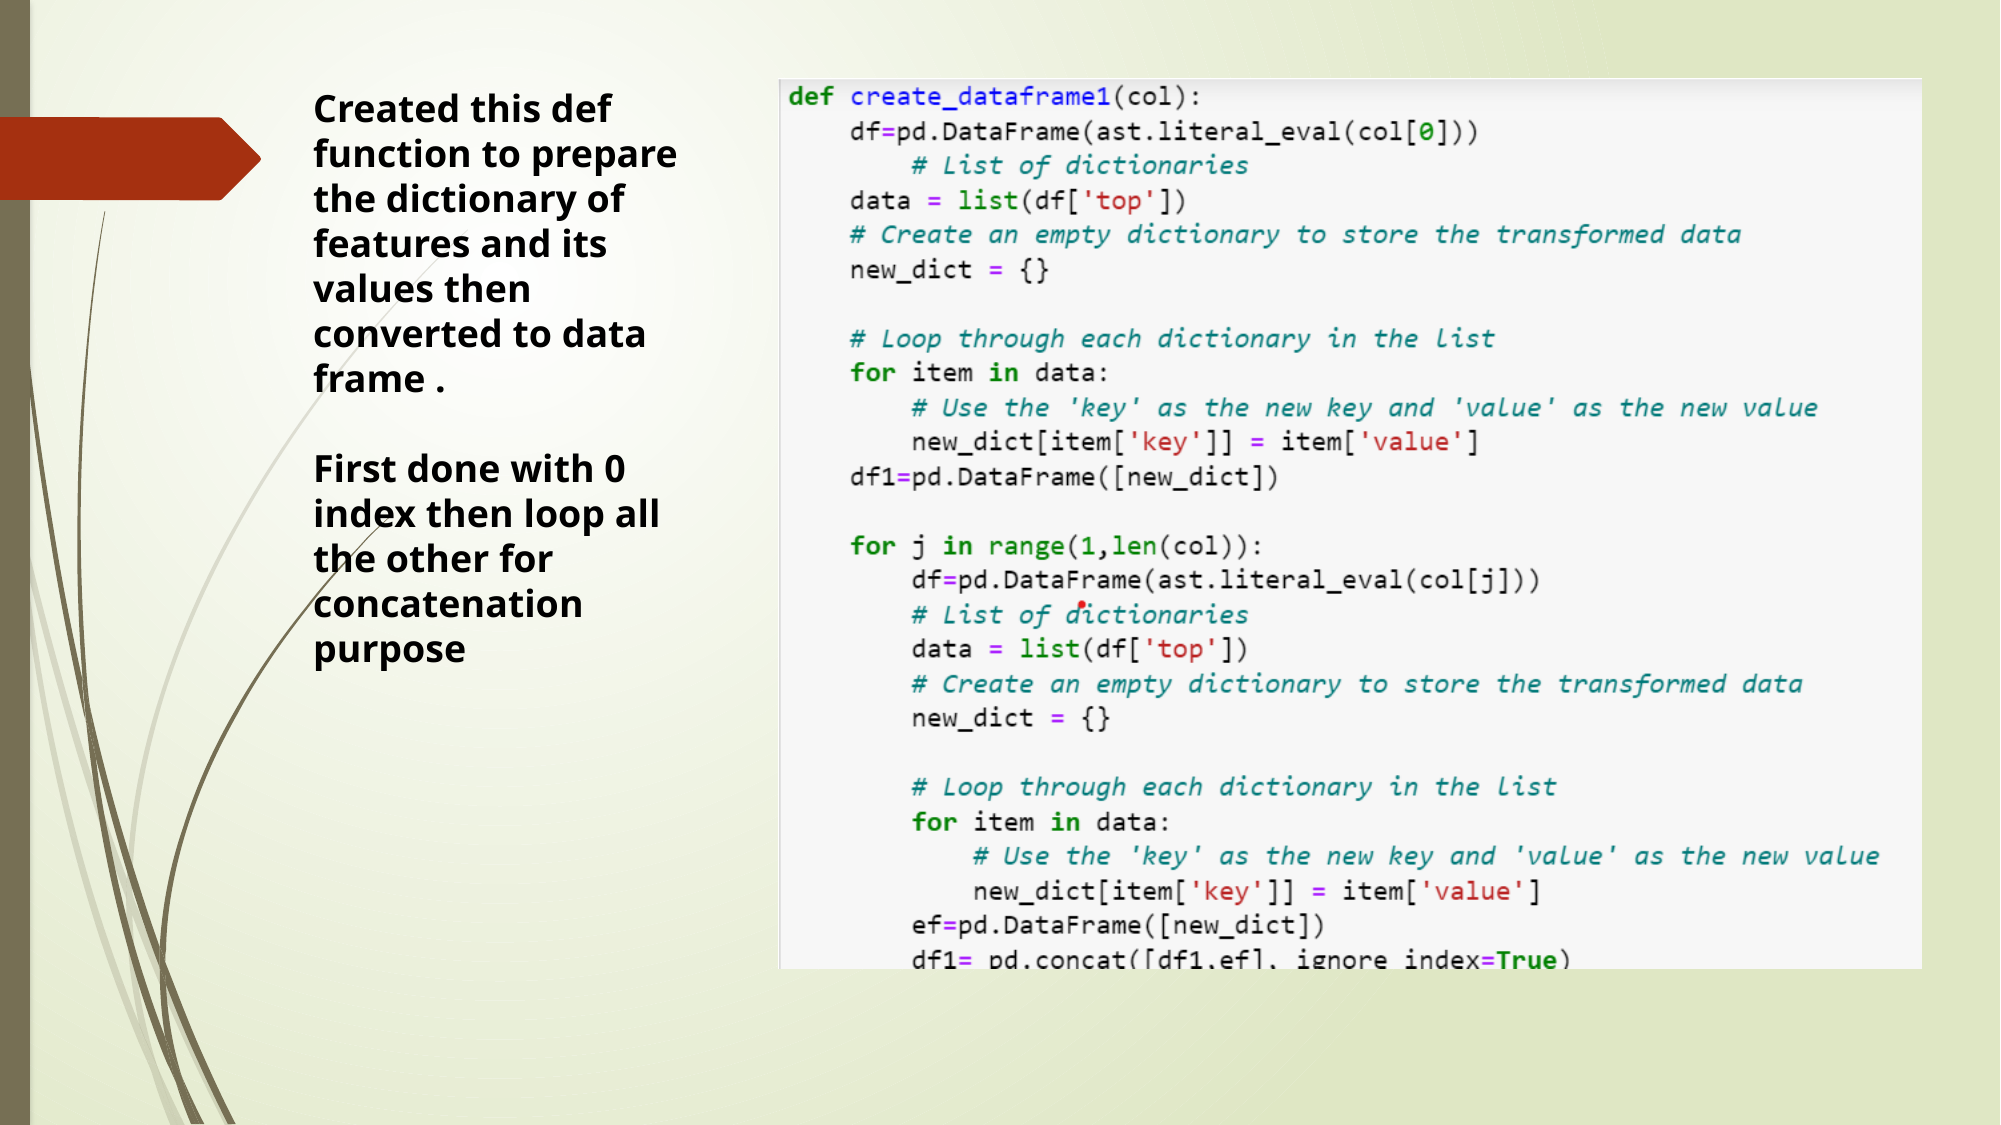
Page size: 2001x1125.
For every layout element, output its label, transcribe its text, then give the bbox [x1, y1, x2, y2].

text_box Created this def function to prepare the dictionary of features and its values then converted to data frame . First done with 0 index then loop all the other for concatenation purpose [298, 78, 732, 678]
picture [778, 77, 1922, 970]
